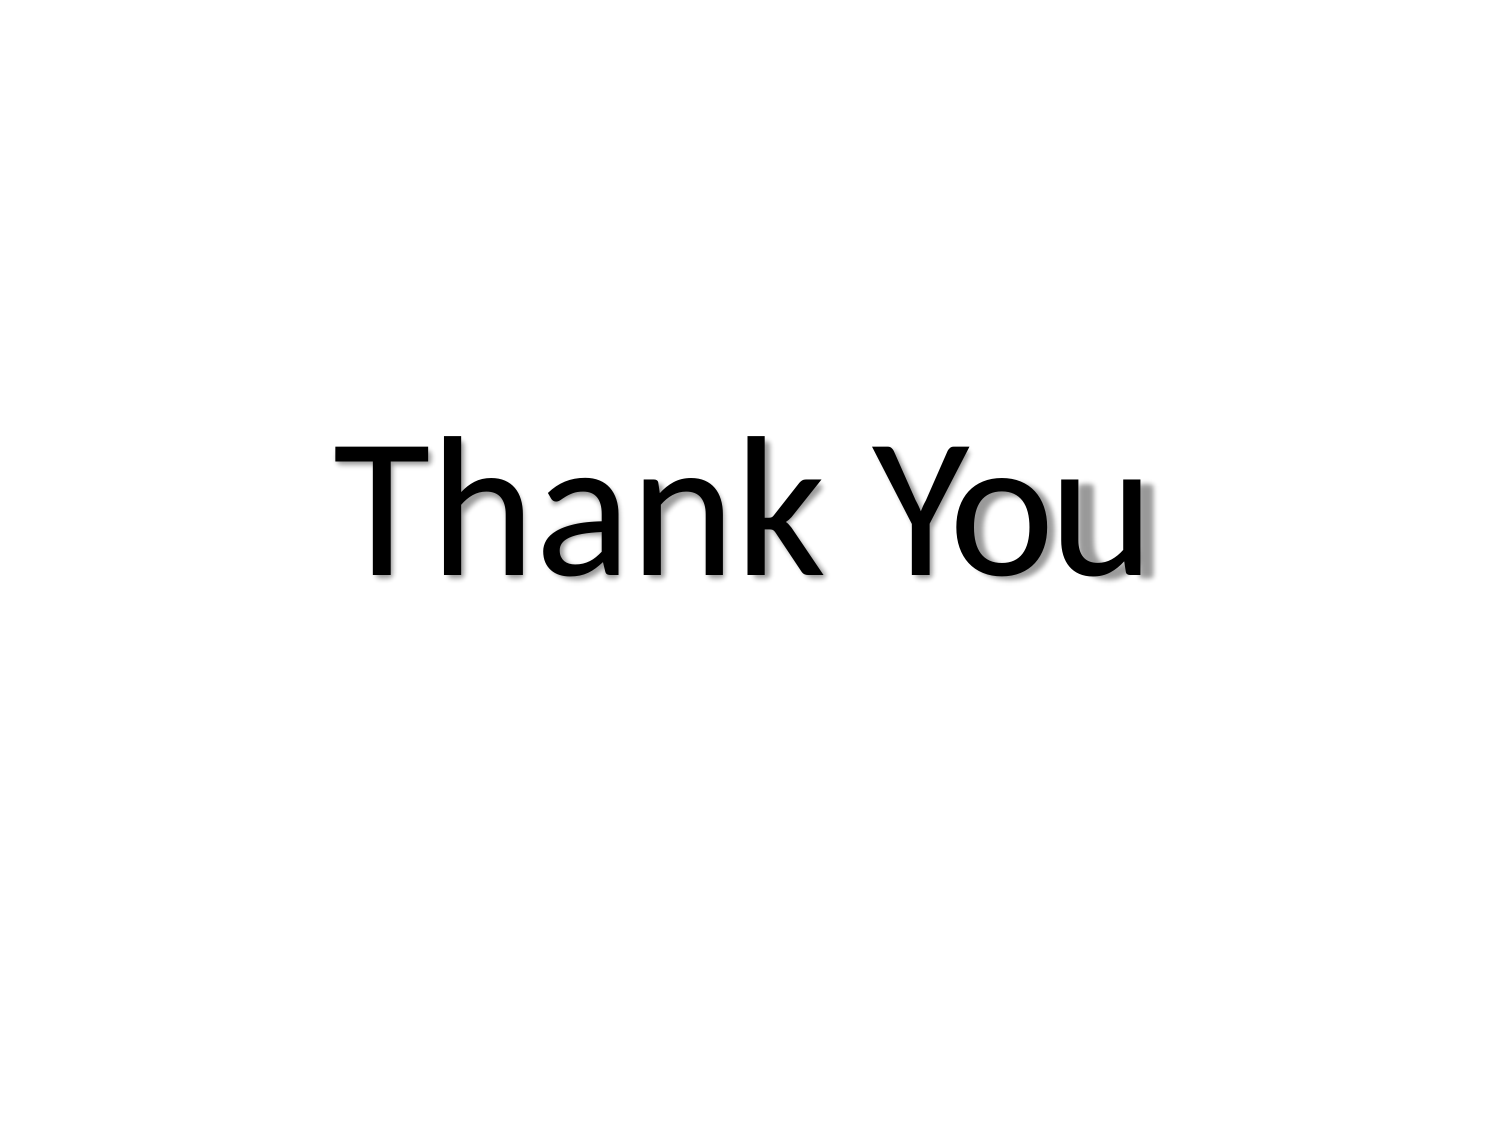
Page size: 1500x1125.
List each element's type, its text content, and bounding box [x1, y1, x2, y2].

title Thank You [331, 373, 1168, 616]
picture [331, 436, 1160, 586]
